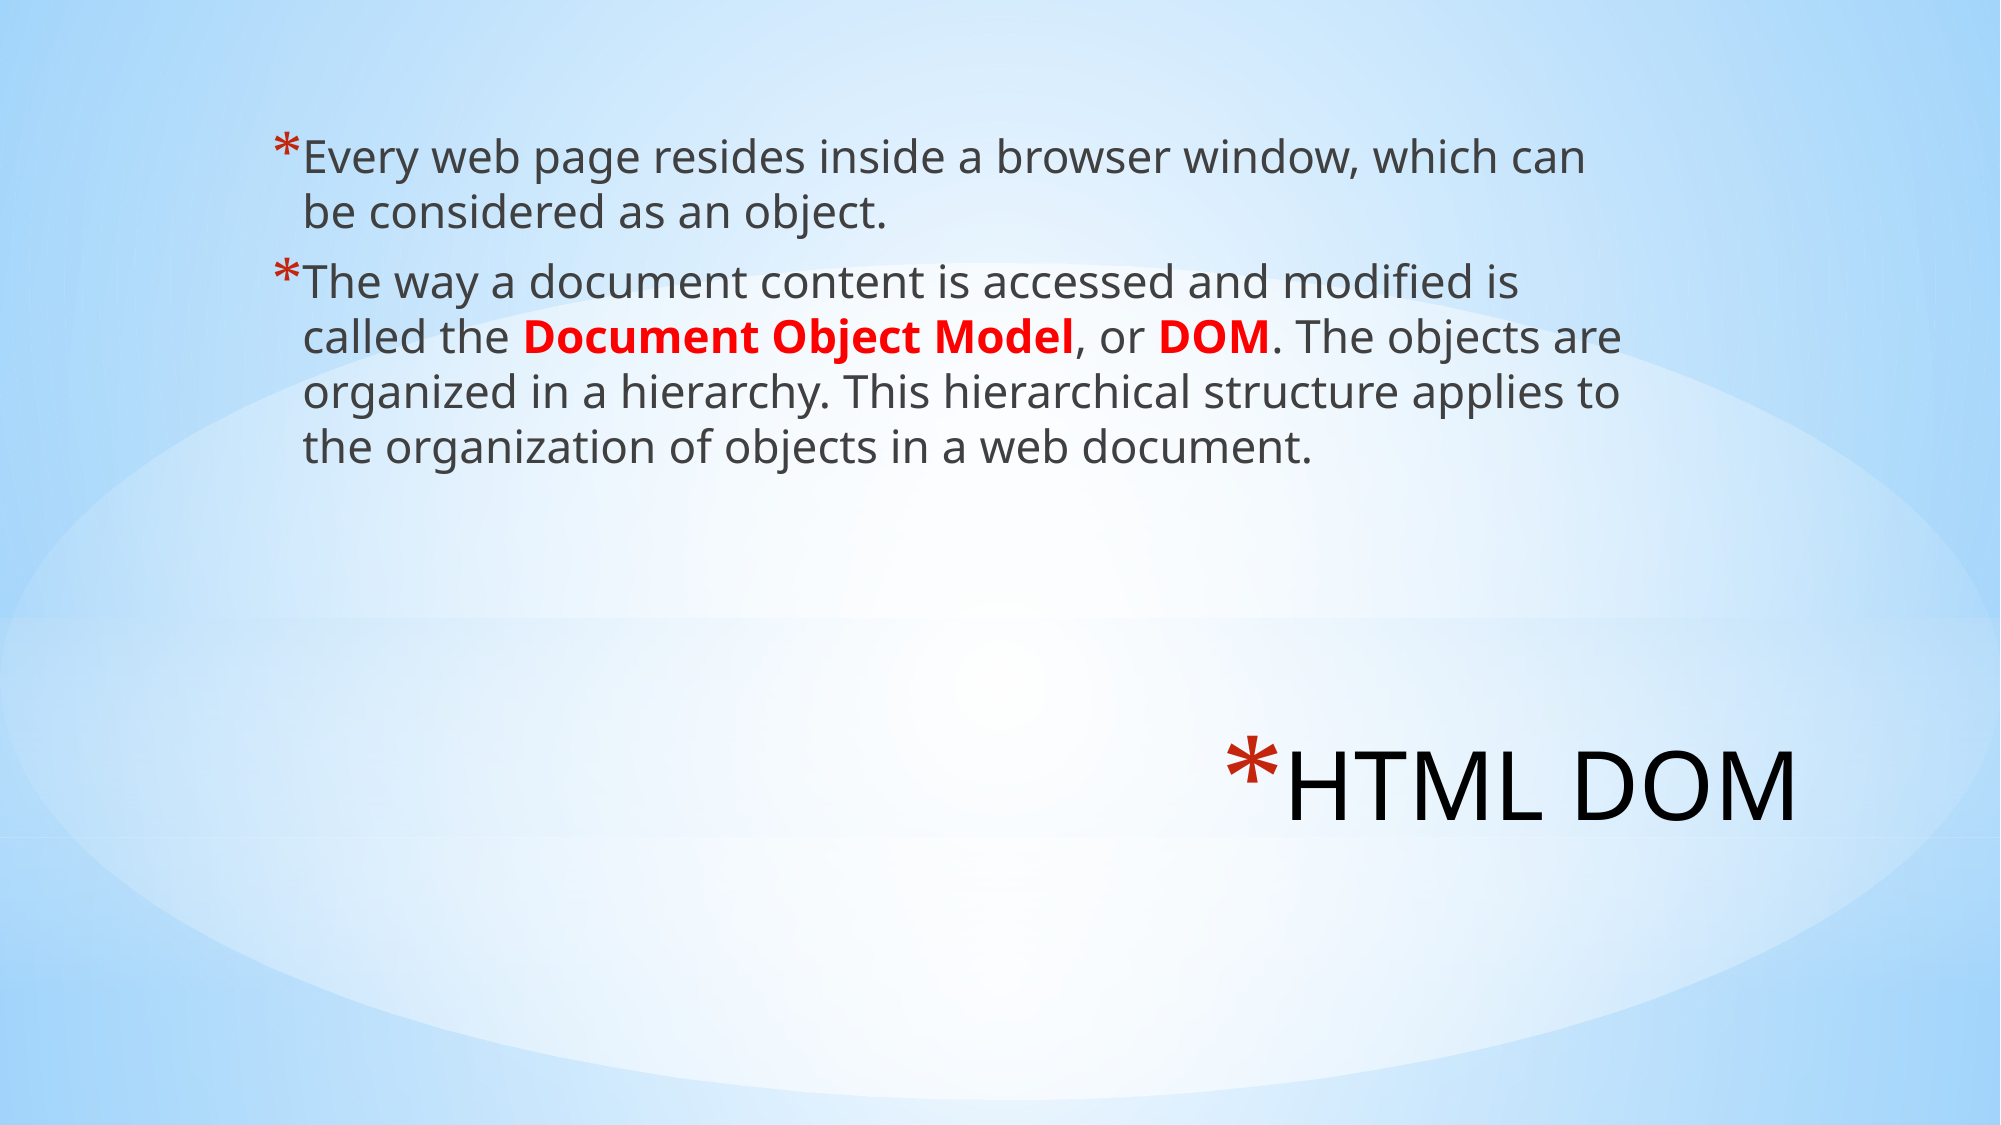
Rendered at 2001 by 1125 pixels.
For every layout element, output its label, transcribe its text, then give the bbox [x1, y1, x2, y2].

list Every web page resides inside a browser window, which can be considered as an object. The way a document content is accessed and modified is called the Document Object Model, or DOM. The objects are organized in a hierarchy. This hierarchical structure applies to the organization of objects in a web document. [249, 120, 1650, 690]
title HTML DOM [392, 717, 1817, 905]
